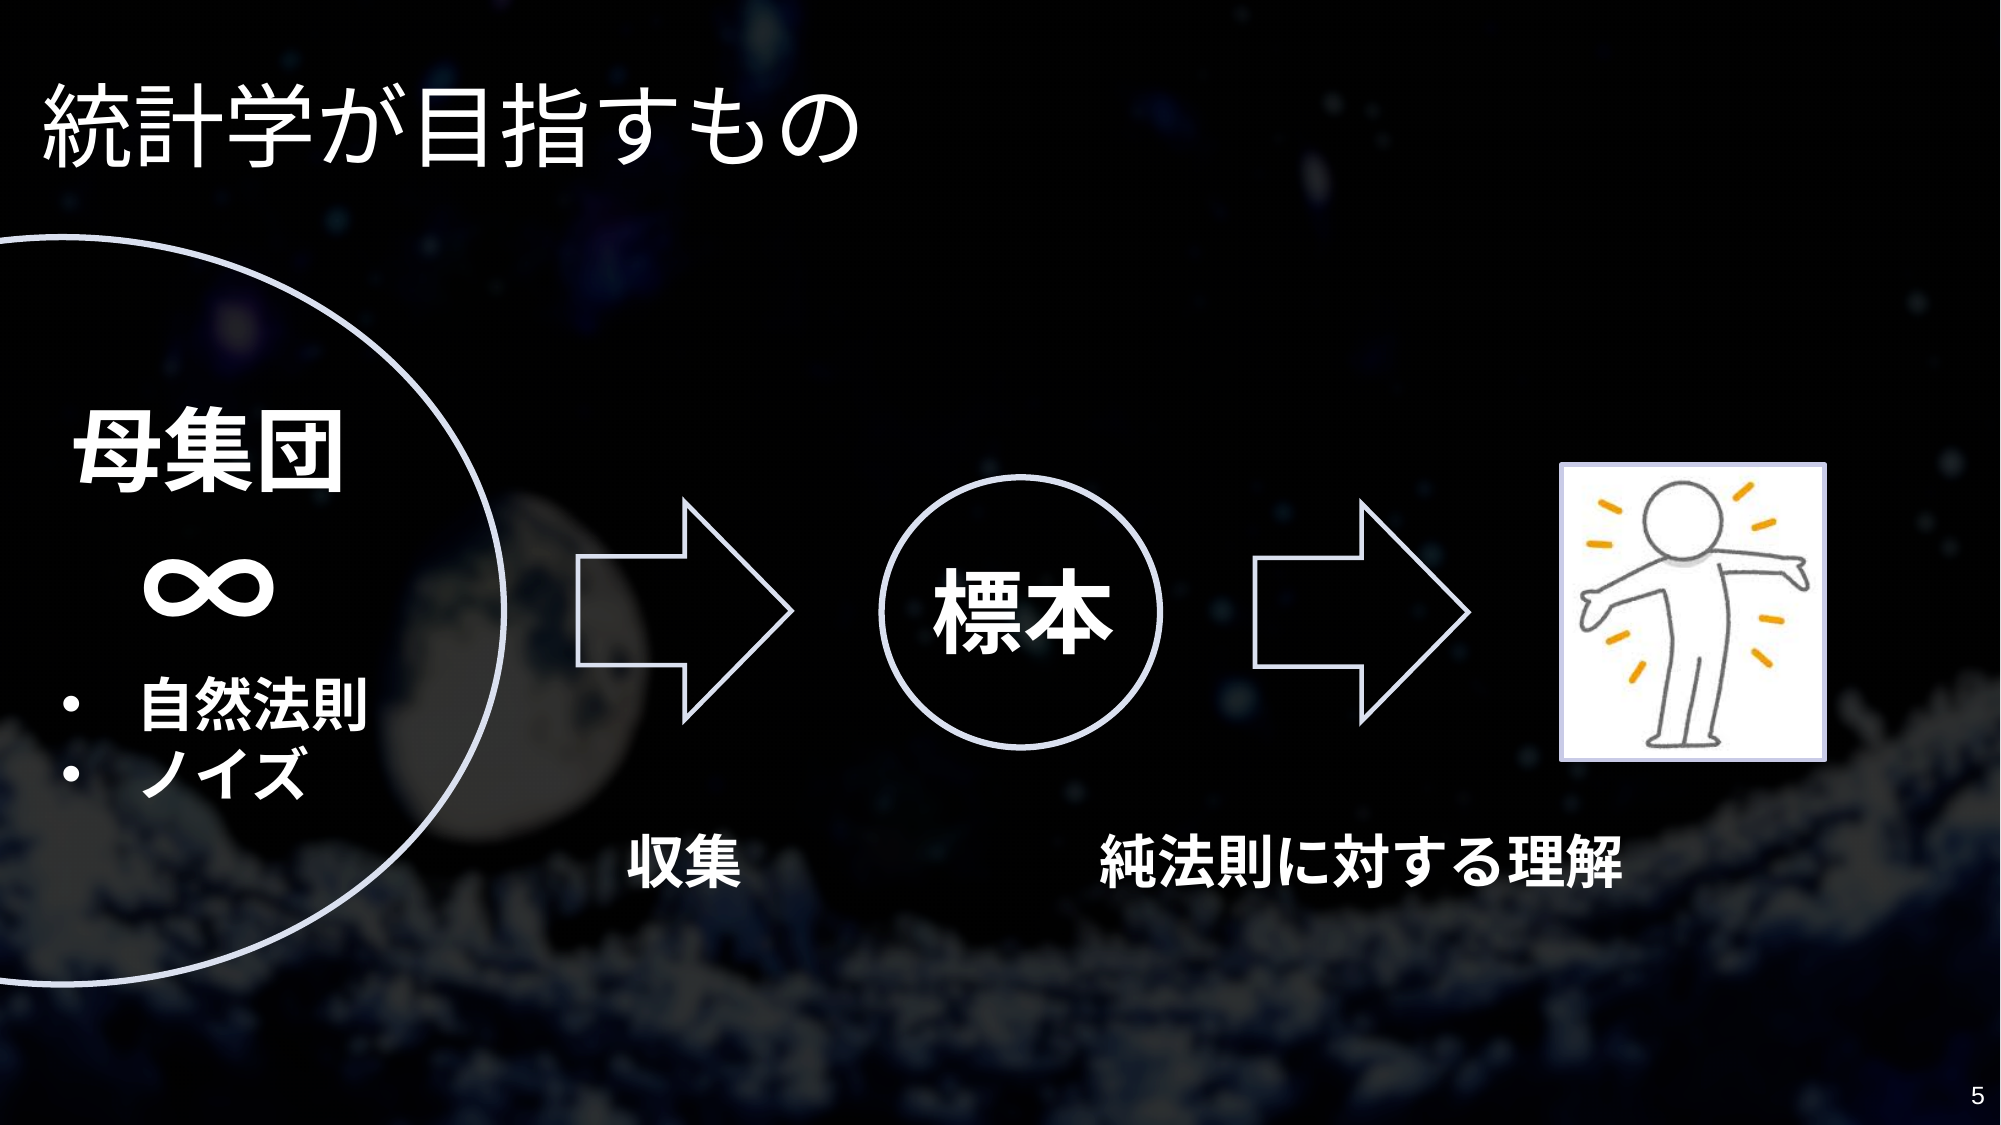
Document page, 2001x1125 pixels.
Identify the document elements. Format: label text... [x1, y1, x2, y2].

text_box [0, 236, 506, 986]
text_box [1253, 501, 1470, 724]
text_box [895, 673, 1147, 749]
text_box [576, 499, 793, 723]
text_box 純法則に対する理解 [1063, 817, 1661, 903]
text_box [897, 476, 1144, 547]
slide_number 5 [1550, 1065, 2000, 1125]
text_box 標本 [871, 547, 1175, 673]
title 統計学が目指すもの [26, 22, 1983, 240]
text_box 収集 [578, 817, 792, 903]
picture [0, 0, 2001, 1125]
text_box 自然法則 ノイズ [46, 661, 430, 816]
text_box 母集団 ∞ [26, 385, 393, 676]
